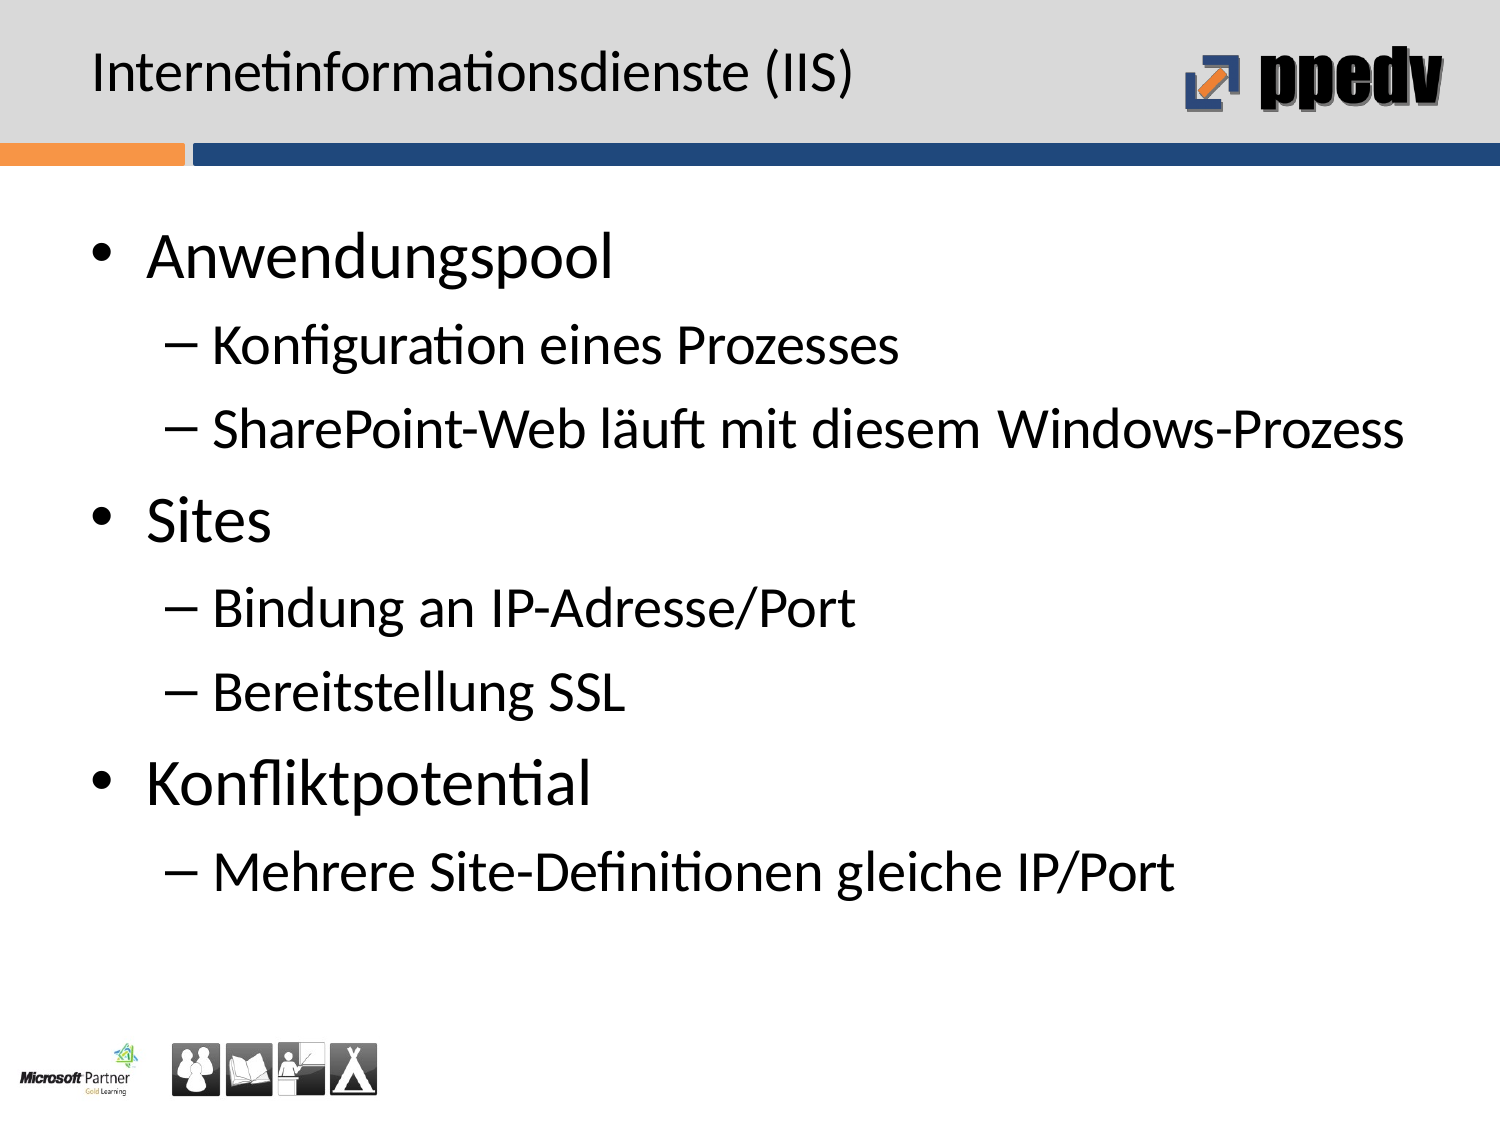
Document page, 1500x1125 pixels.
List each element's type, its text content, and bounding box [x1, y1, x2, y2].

picture [1411, 40, 1465, 123]
title Internetinformationsdienste (IIS) [89, 32, 1411, 211]
text_box Anwendungspool Konfiguration eines Prozesses SharePoint-Web läuft mit diesem Windows-Prozess Sites Bindung an IP-Adresse/Port Bereitstellung SSL Konfliktpotential Mehrere Site-Definitionen gleiche IP/Port [87, 211, 1426, 904]
picture [5, 1023, 396, 1118]
